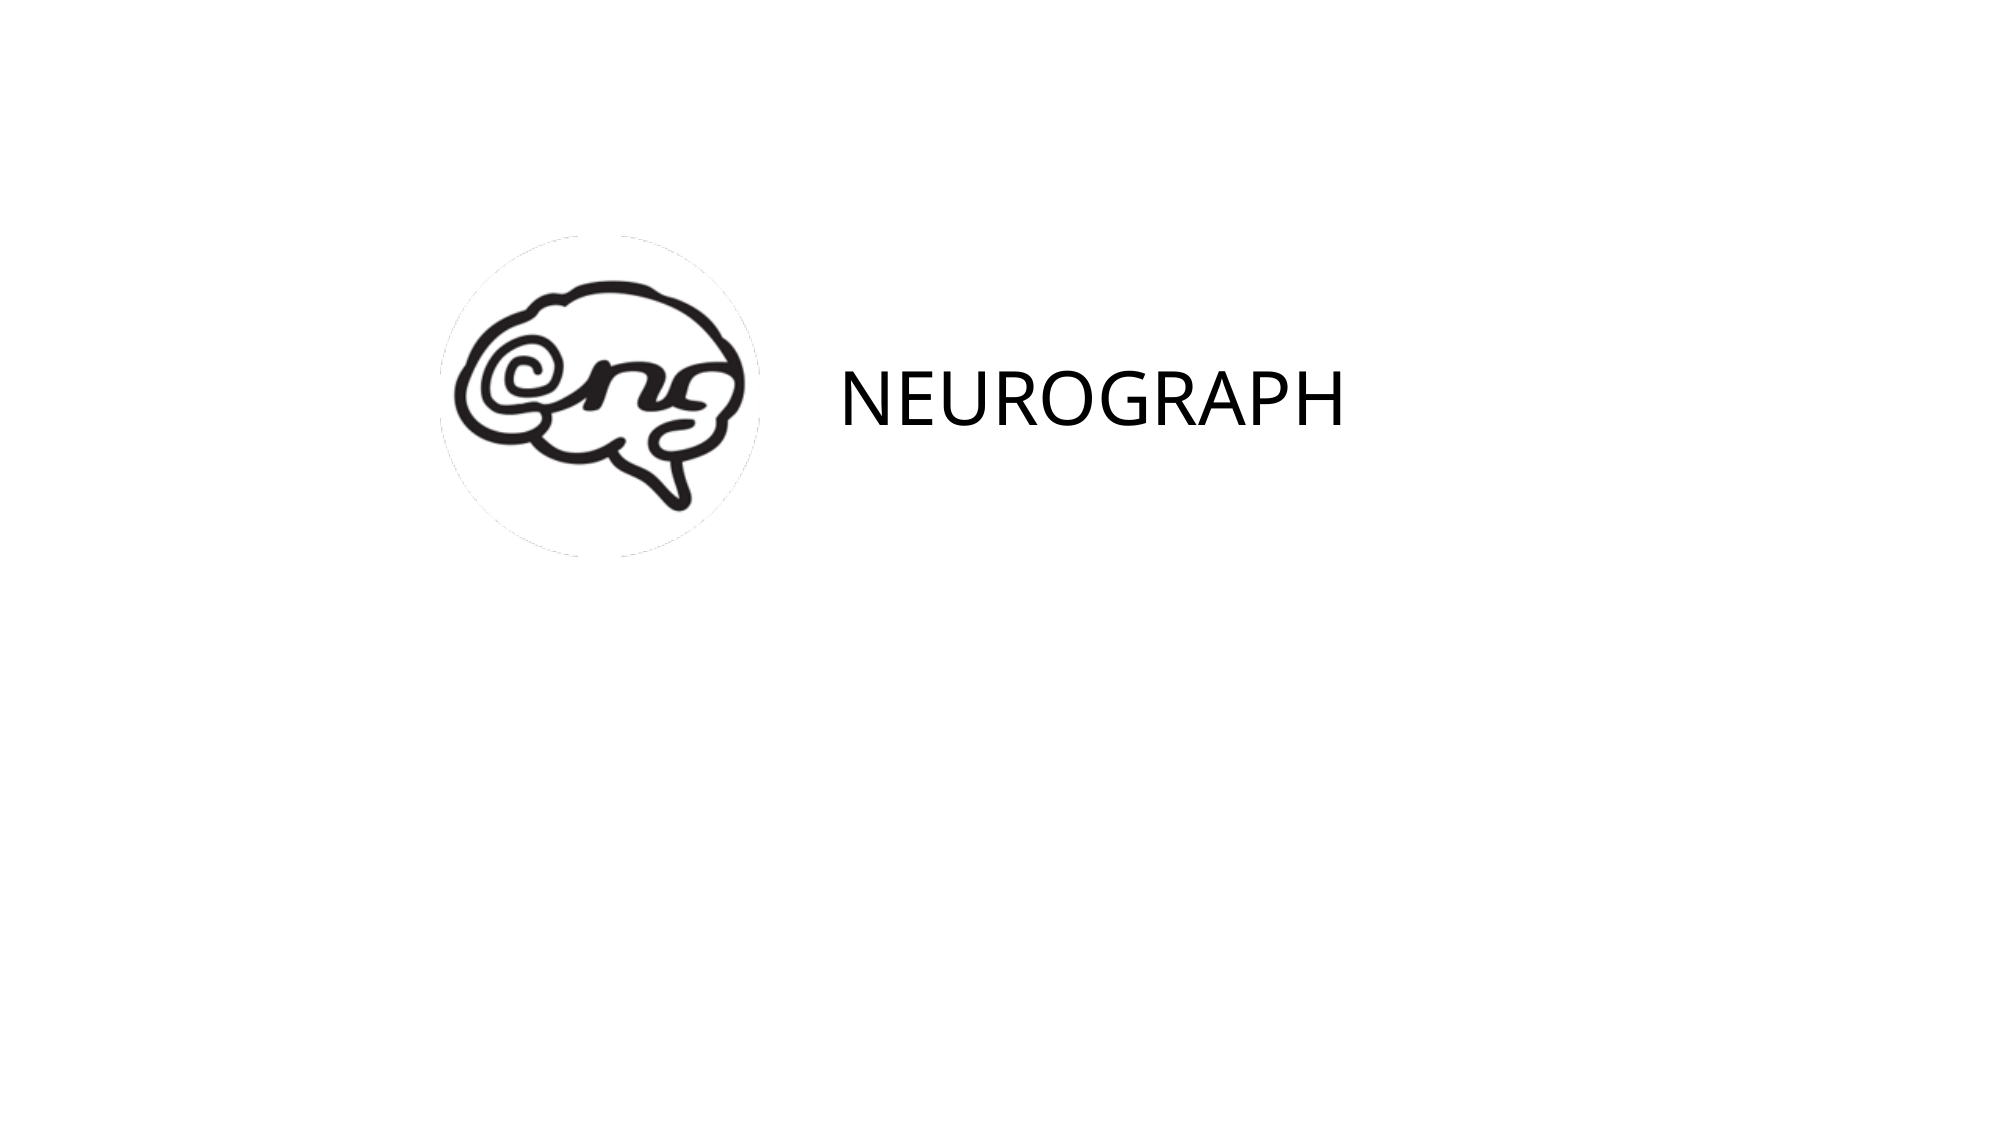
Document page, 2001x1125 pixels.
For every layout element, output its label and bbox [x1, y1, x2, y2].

picture [438, 235, 761, 558]
text_box [286, 73, 1555, 692]
